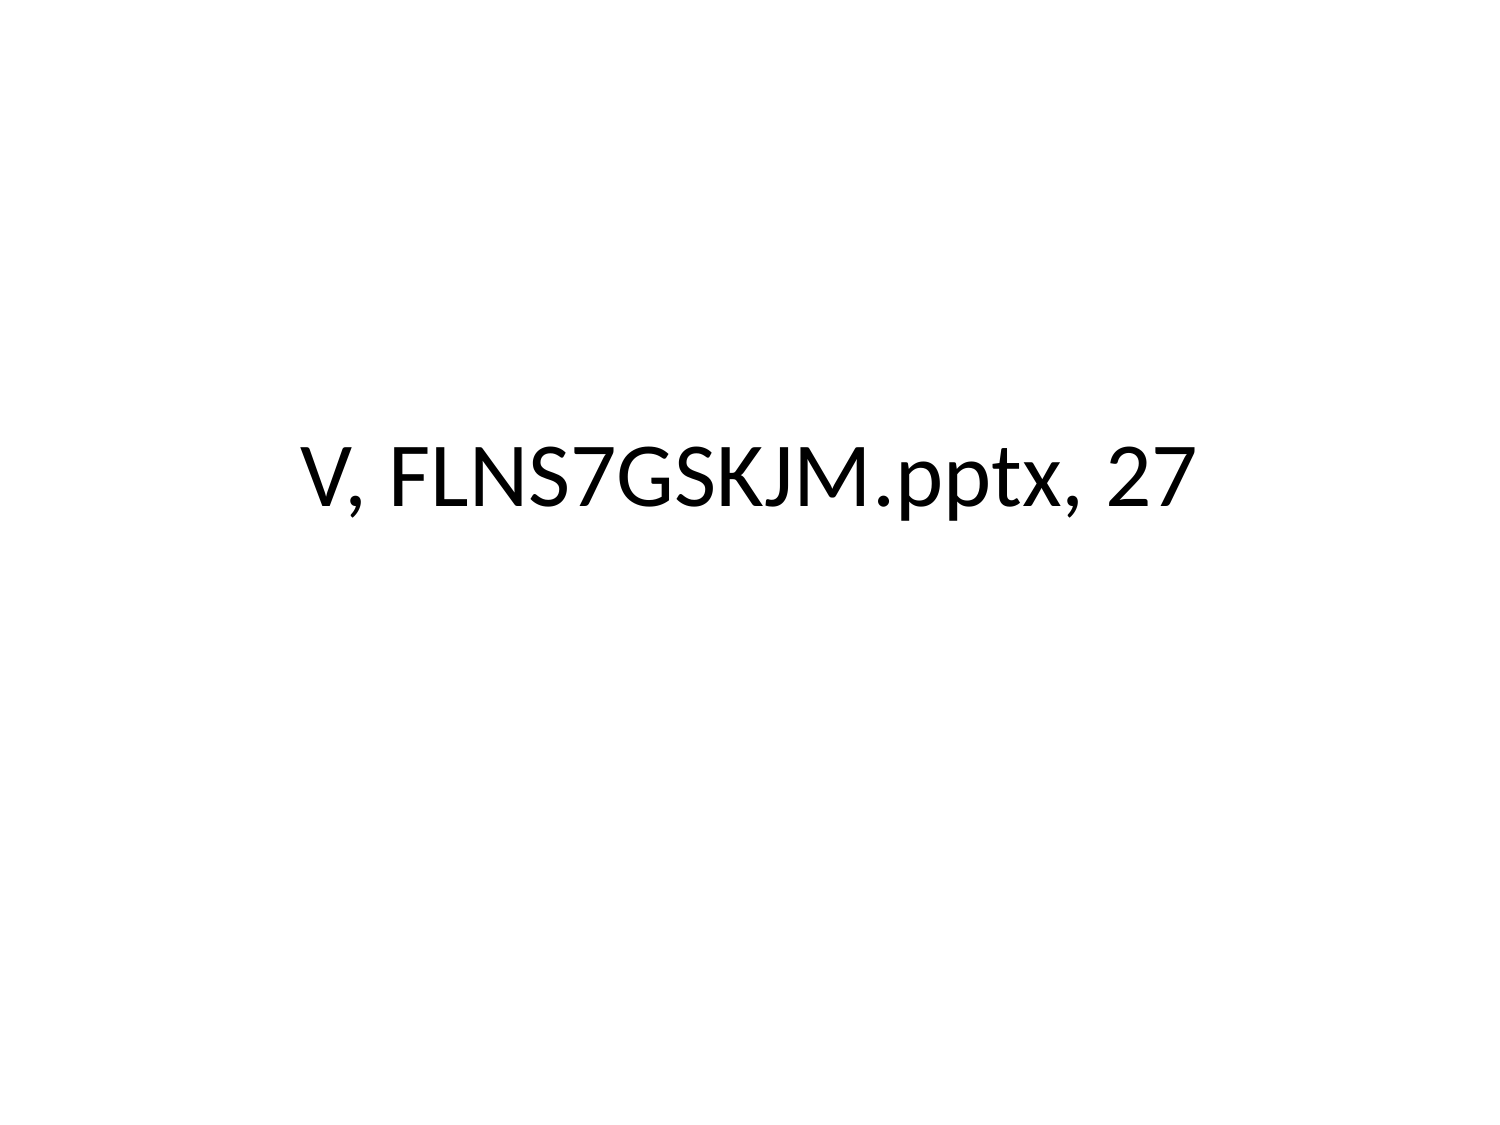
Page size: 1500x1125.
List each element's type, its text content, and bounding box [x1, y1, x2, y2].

title V, FLNS7GSKJM.pptx, 27 [112, 349, 1388, 591]
